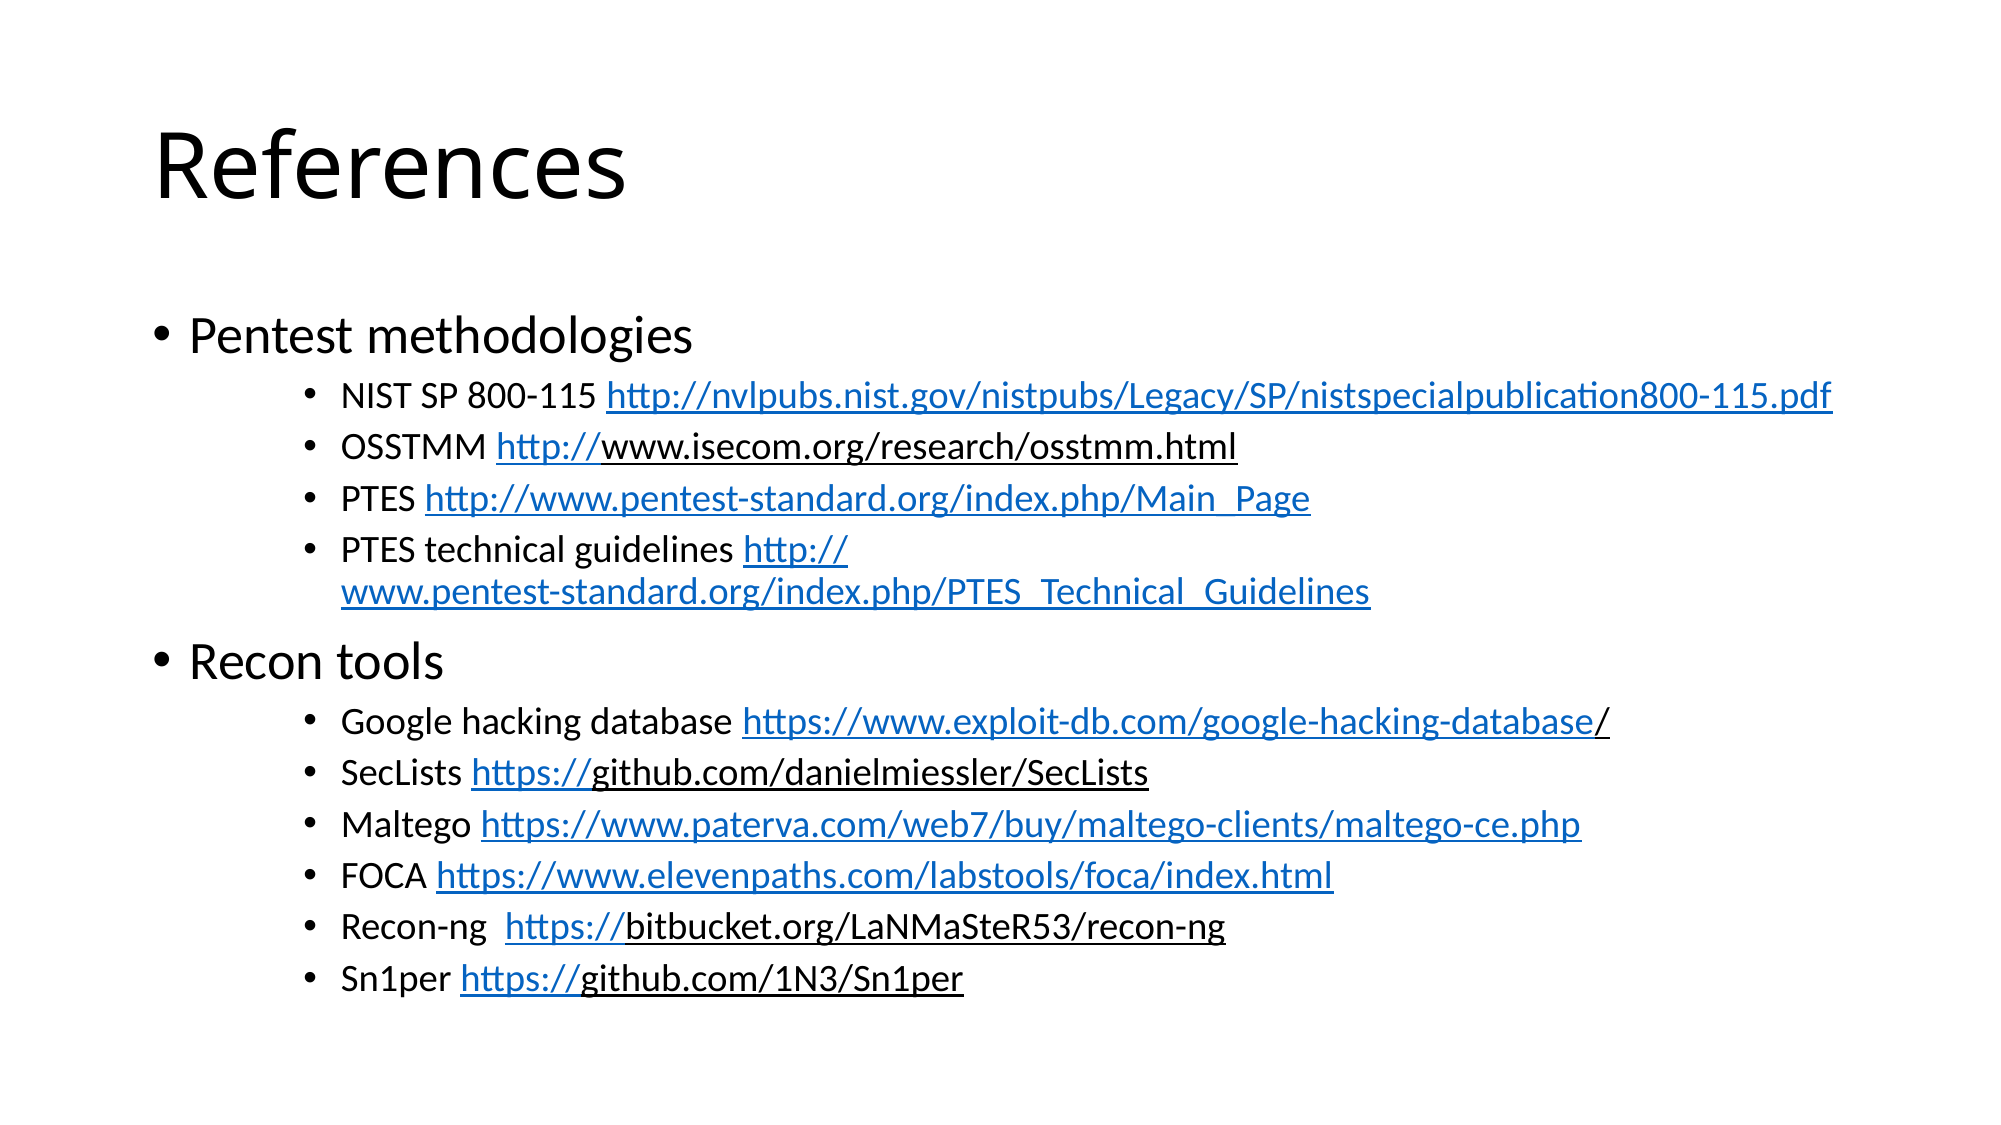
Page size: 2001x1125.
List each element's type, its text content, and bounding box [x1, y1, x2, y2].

list Pentest methodologies NIST SP 800-115 http://nvlpubs.nist.gov/nistpubs/Legacy/SP/nistspecialpublication800-115.pdf OSSTMM http://www.isecom.org/research/osstmm.html PTES http://www.pentest-standard.org/index.php/Main_Page PTES technical guidelines http://www.pentest-standard.org/index.php/PTES_Technical_Guidelines Recon tools Google hacking database https://www.exploit-db.com/google-hacking-database/ SecLists https://github.com/danielmiessler/SecLists Maltego https://www.paterva.com/web7/buy/maltego-clients/maltego-ce.php FOCA https://www.elevenpaths.com/labstools/foca/index.html Recon-ng https://bitbucket.org/LaNMaSteR53/recon-ng Sn1per https://github.com/1N3/Sn1per [137, 299, 1863, 1014]
title References [137, 59, 1863, 278]
